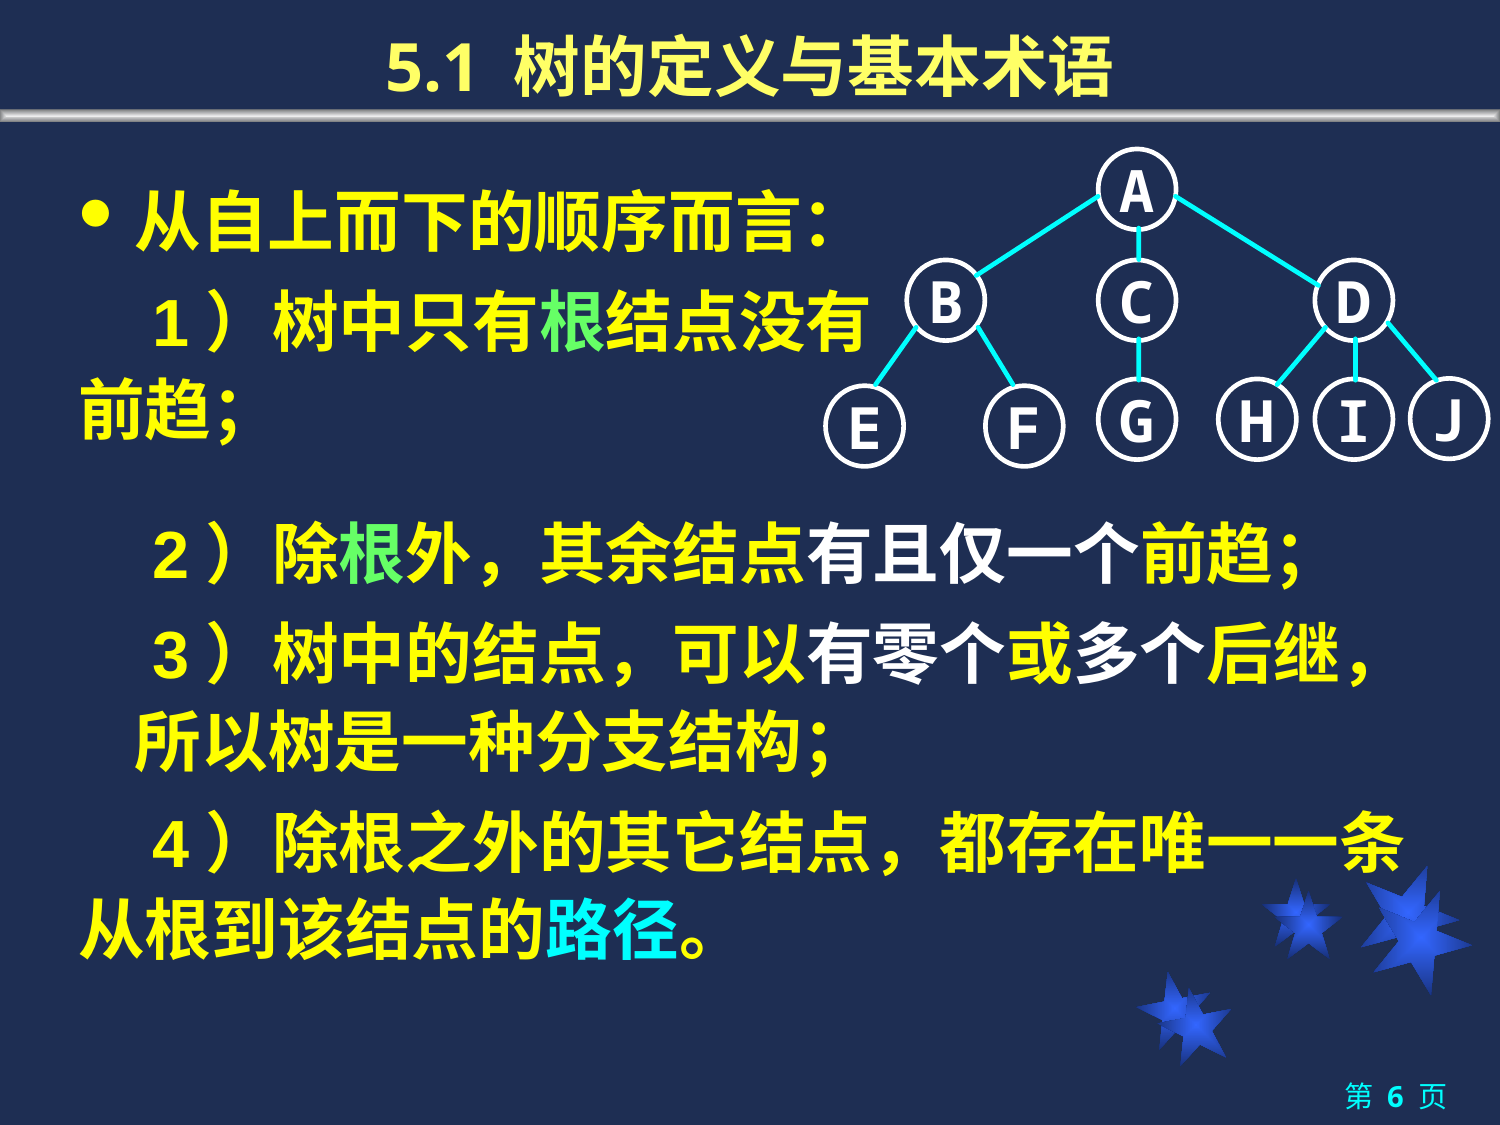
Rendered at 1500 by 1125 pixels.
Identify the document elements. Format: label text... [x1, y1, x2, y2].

list 2）除根外，其余结点有且仅一个前趋； 3）树中的结点，可以有零个或多个后继，所以树是一种分支结构； 4）除根之外的其它结点，都存在唯一一条从根到该结点的路径。 [63, 496, 1452, 1065]
slide_number 第 6 页 [1067, 1070, 1463, 1125]
title 5.1 树的定义与基本术语 [0, 0, 1500, 113]
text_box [825, 148, 1489, 467]
text_box 从自上而下的顺序而言： 1）树中只有根结点没有前趋； [63, 163, 820, 460]
